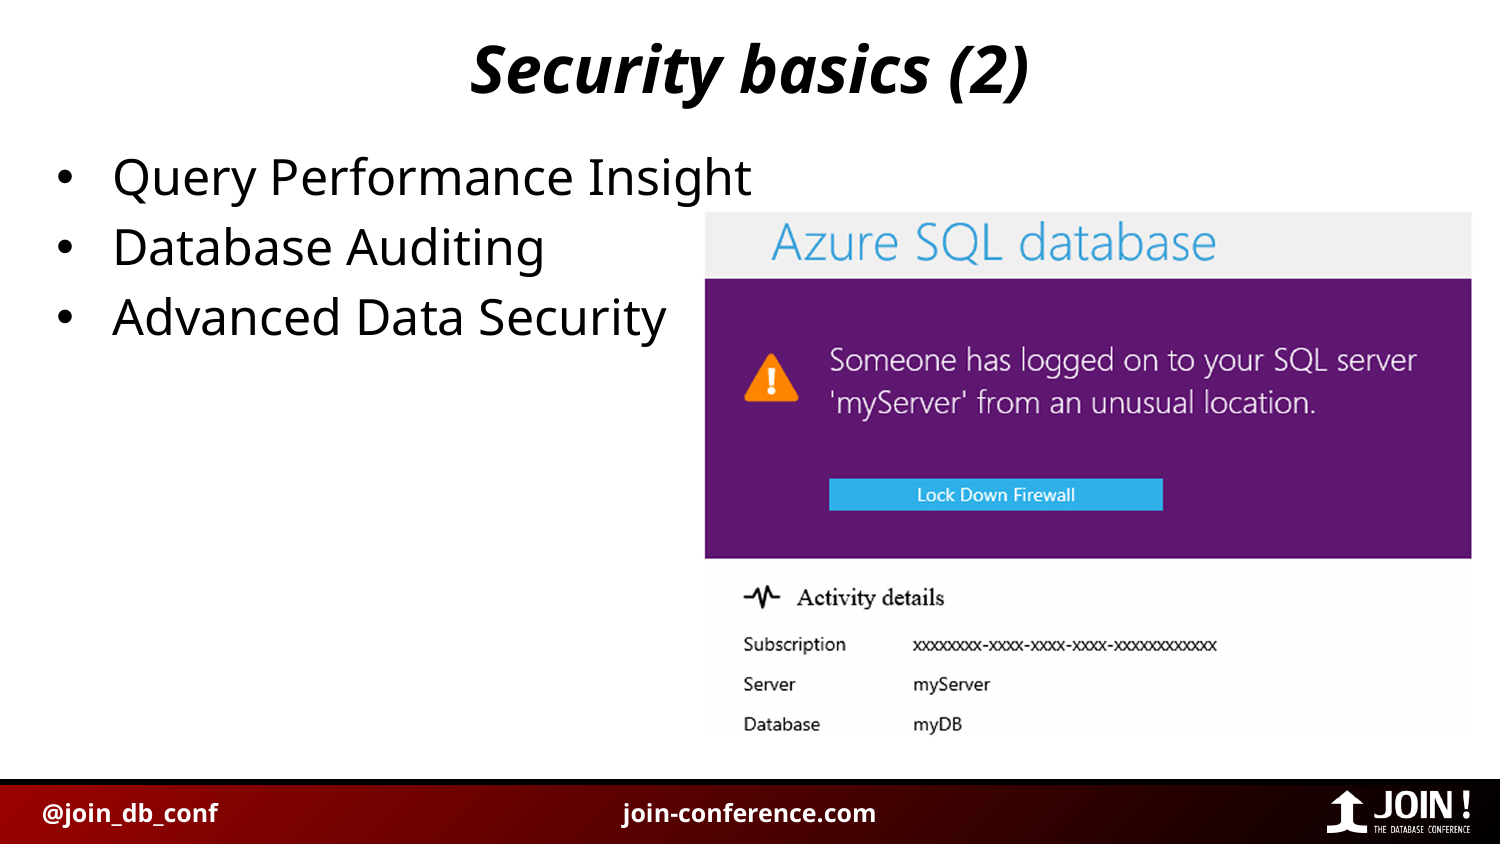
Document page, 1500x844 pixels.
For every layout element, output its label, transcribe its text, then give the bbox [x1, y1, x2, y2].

picture [1327, 790, 1470, 833]
picture [702, 208, 1474, 737]
title Security basics (2) [41, 20, 1459, 115]
list Query Performance Insight Database Auditing Advanced Data Security [41, 138, 1459, 777]
